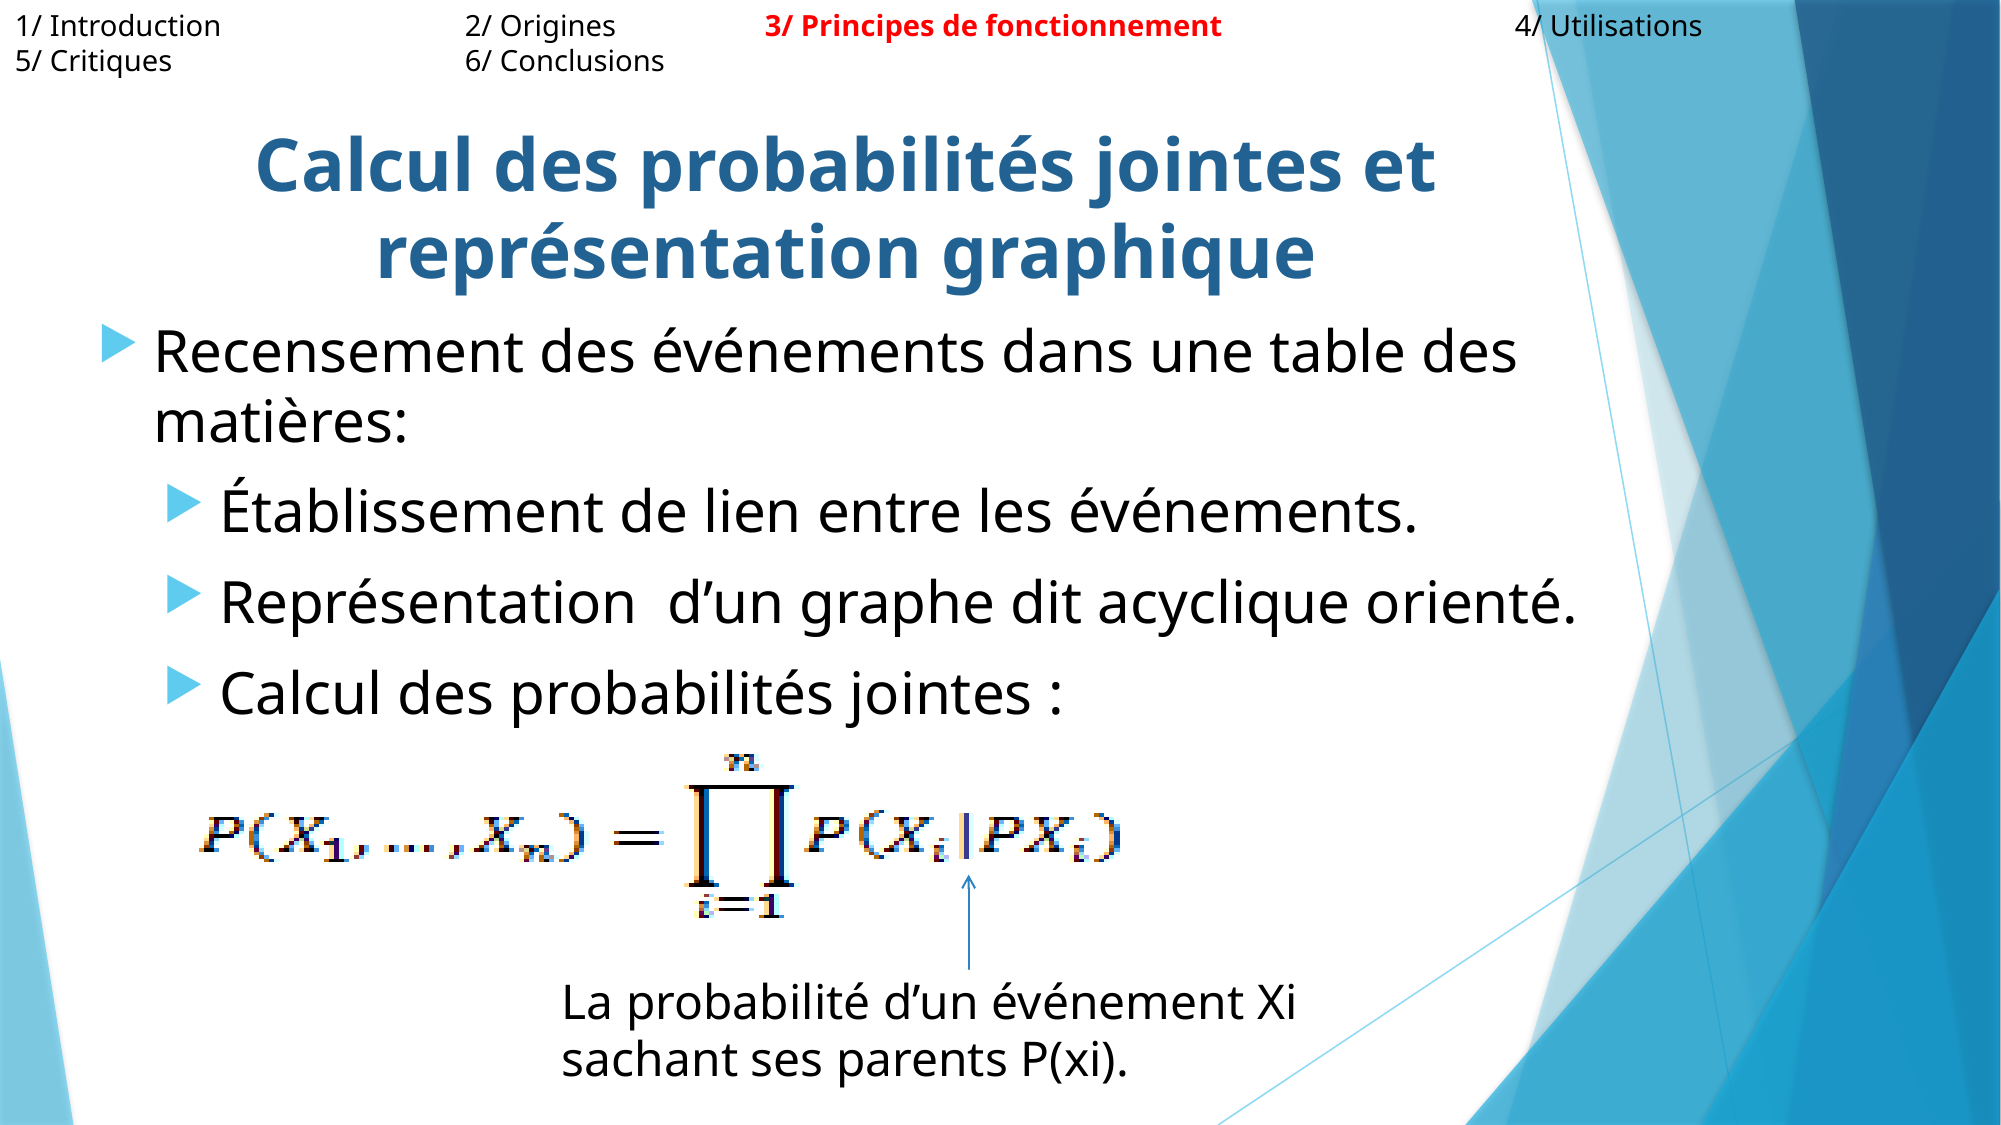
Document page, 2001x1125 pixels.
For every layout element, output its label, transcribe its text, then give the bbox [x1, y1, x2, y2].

text_box 1/ Introduction 2/ Origines 3/ Principes de fonctionnement 4/ Utilisations 5/ Critiques 6/ Conclusions [0, 0, 2000, 85]
list Calcul des probabilités jointes et représentation graphique Recensement des événements dans une table des matières: Établissement de lien entre les événements. Représentation d’un graphe dit acyclique orienté. Calcul des probabilités jointes : [82, 110, 1612, 1081]
picture [199, 753, 1120, 934]
text_box La probabilité d’un événement Xi sachant ses parents P(xi). [547, 964, 1403, 1094]
